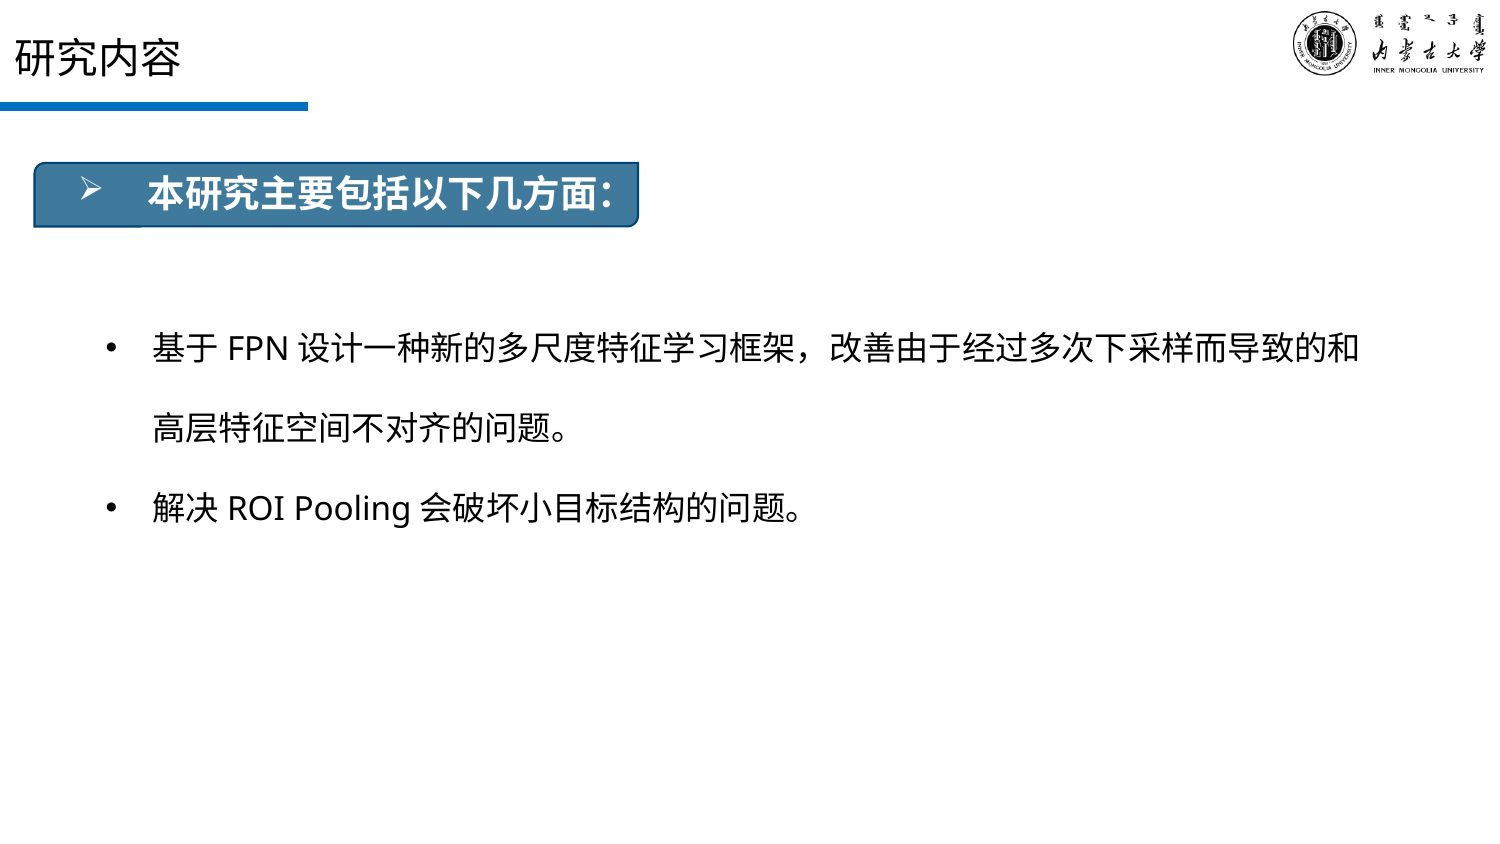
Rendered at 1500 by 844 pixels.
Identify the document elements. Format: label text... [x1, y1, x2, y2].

text_box [33, 161, 640, 228]
text_box 基于FPN设计一种新的多尺度特征学习框架，改善由于经过多次下采样而导致的和高层特征空间不对齐的问题。 解决ROI Pooling会破坏小目标结构的问题。 [90, 279, 1391, 614]
picture [1292, 11, 1489, 77]
text_box 本研究主要包括以下几方面： [63, 162, 714, 223]
text_box 研究内容 [0, 24, 1276, 89]
